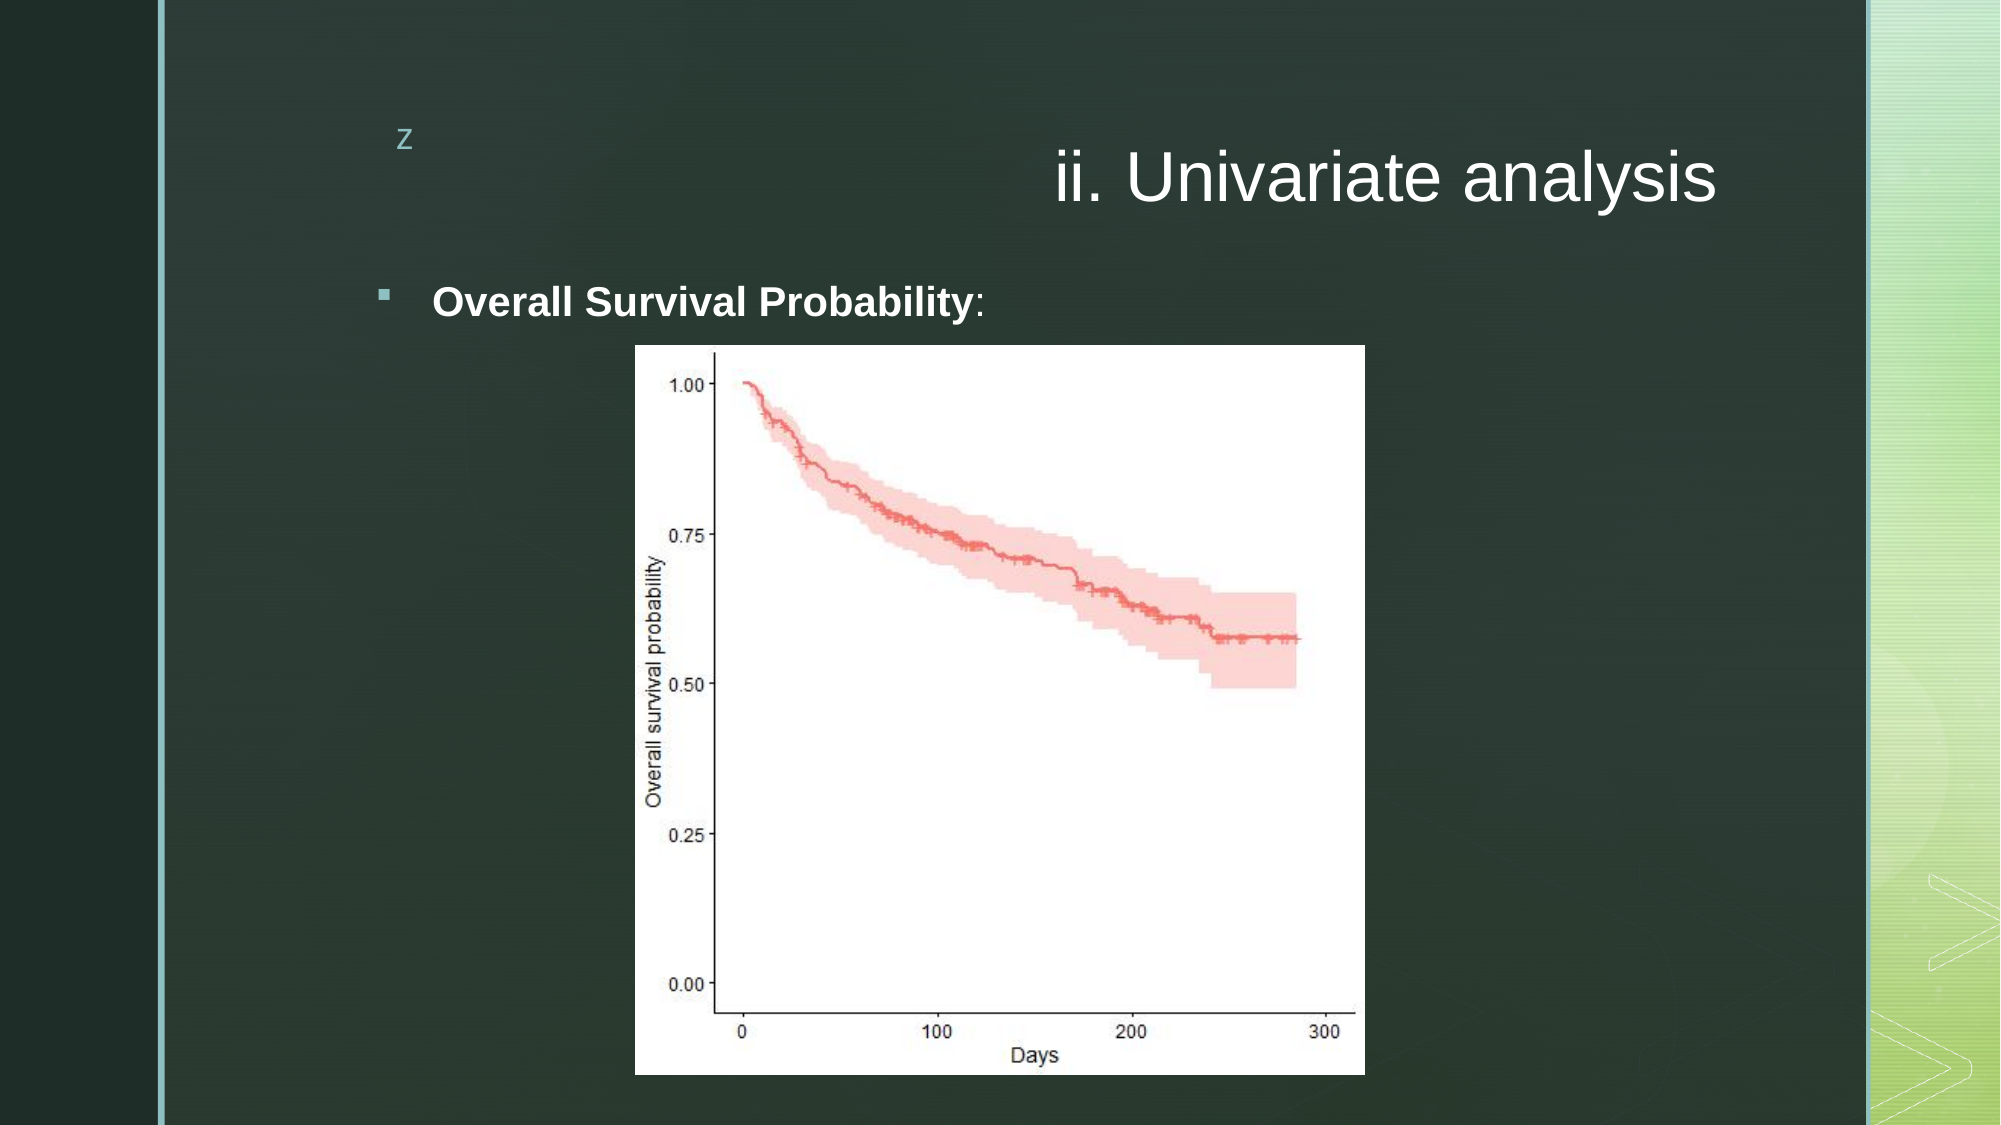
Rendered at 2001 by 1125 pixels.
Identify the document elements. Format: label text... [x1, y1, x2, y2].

title ii. Univariate analysis [428, 132, 1734, 310]
picture [635, 344, 1365, 1075]
list Overall Survival Probability: [360, 220, 1640, 368]
picture [1871, 0, 2001, 1125]
